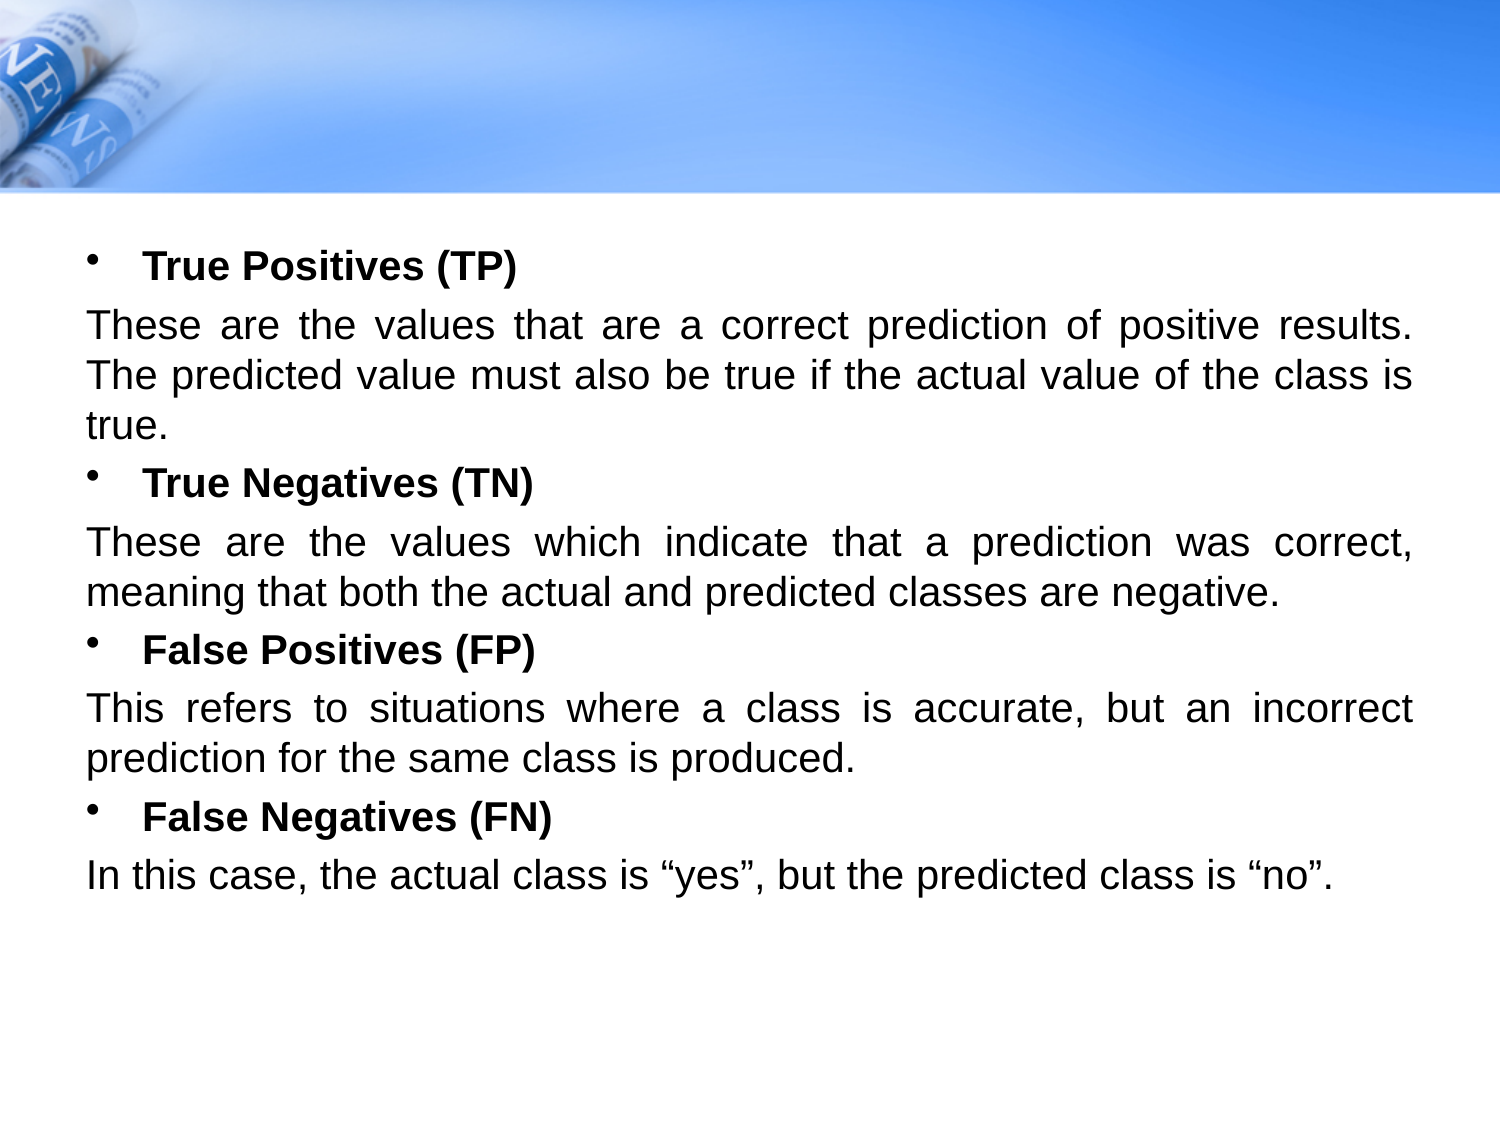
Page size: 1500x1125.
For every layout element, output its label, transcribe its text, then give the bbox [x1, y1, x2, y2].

picture [0, 0, 1500, 1125]
list True Positives (TP) These are the values that are a correct prediction of positive results. The predicted value must also be true if the actual value of the class is true. True Negatives (TN) These are the values which indicate that a prediction was correct, meaning that both the actual and predicted classes are negative. False Positives (FP) This refers to situations where a class is accurate, but an incorrect prediction for the same class is produced. False Negatives (FN) In this case, the actual class is “yes”, but the predicted class is “no”. [70, 231, 1430, 1024]
